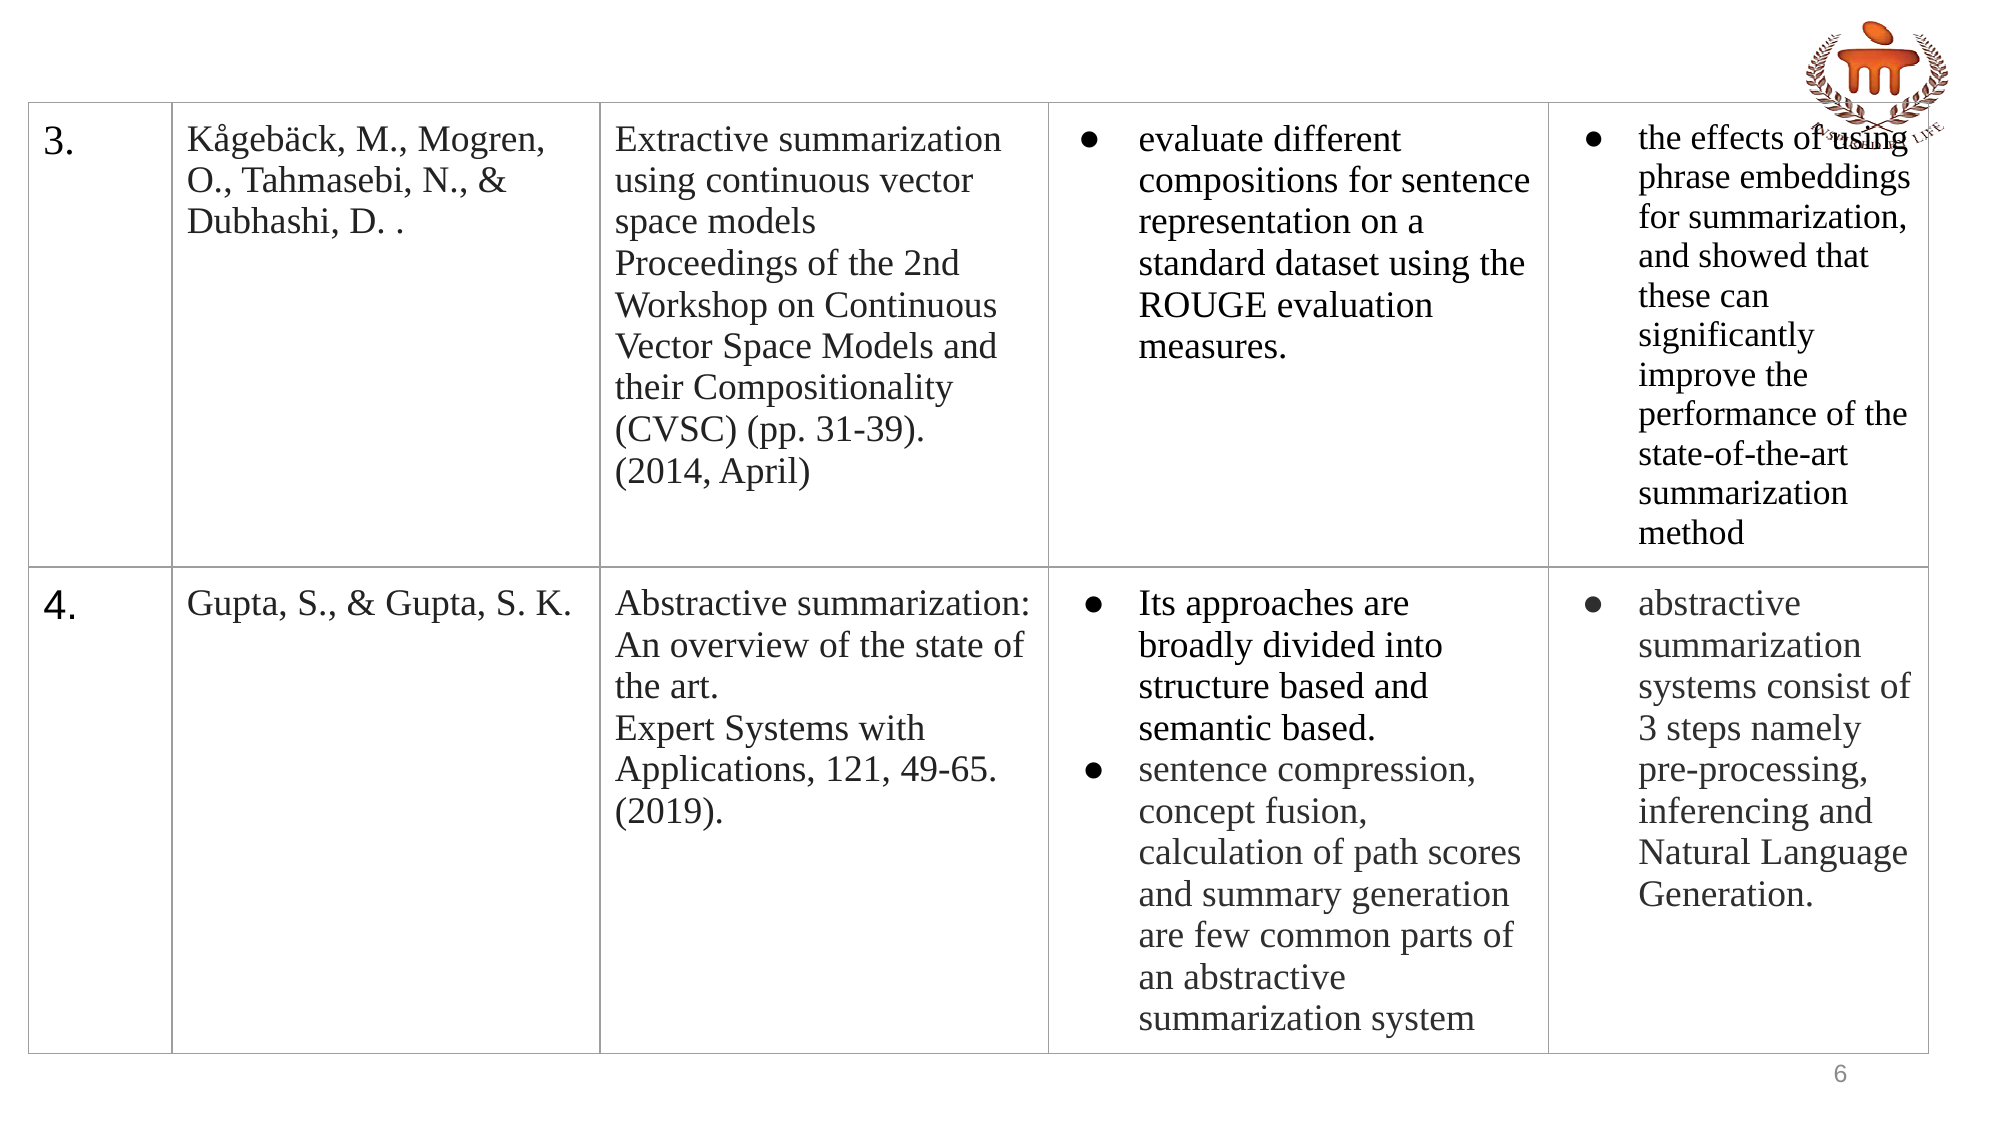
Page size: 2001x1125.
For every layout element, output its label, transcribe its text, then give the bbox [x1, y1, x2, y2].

table_header 3. [29, 103, 171, 566]
table_cell abstractive summarization systems consist of 3 steps namely pre-processing, inferencing and Natural Language Generation. [1549, 568, 1928, 1053]
table_cell 4. [29, 568, 171, 1053]
slide_number ‹#› [1412, 1042, 1863, 1103]
picture [1783, 16, 1968, 152]
table_header Extractive summarization using continuous vector space models Proceedings of the 2nd Workshop on Continuous Vector Space Models and their Compositionality (CVSC) (pp. 31-39). (2014, April) [601, 103, 1048, 566]
table_header evaluate different compositions for sentence representation on a standard dataset using the ROUGE evaluation measures. [1049, 103, 1548, 566]
table_cell Gupta, S., & Gupta, S. K. [173, 568, 599, 1053]
table_header Kågebäck, M., Mogren, O., Tahmasebi, N., & Dubhashi, D. . [173, 103, 599, 566]
table_cell Abstractive summarization: An overview of the state of the art. Expert Systems with Applications, 121, 49-65. (2019). [601, 568, 1048, 1053]
table_header the effects of using phrase embeddings for summarization, and showed that these can significantly improve the performance of the state-of-the-art summarization method [1549, 103, 1928, 566]
table_cell Its approaches are broadly divided into structure based and semantic based. sentence compression, concept fusion, calculation of path scores and summary generation are few common parts of an abstractive summarization system [1049, 568, 1548, 1053]
